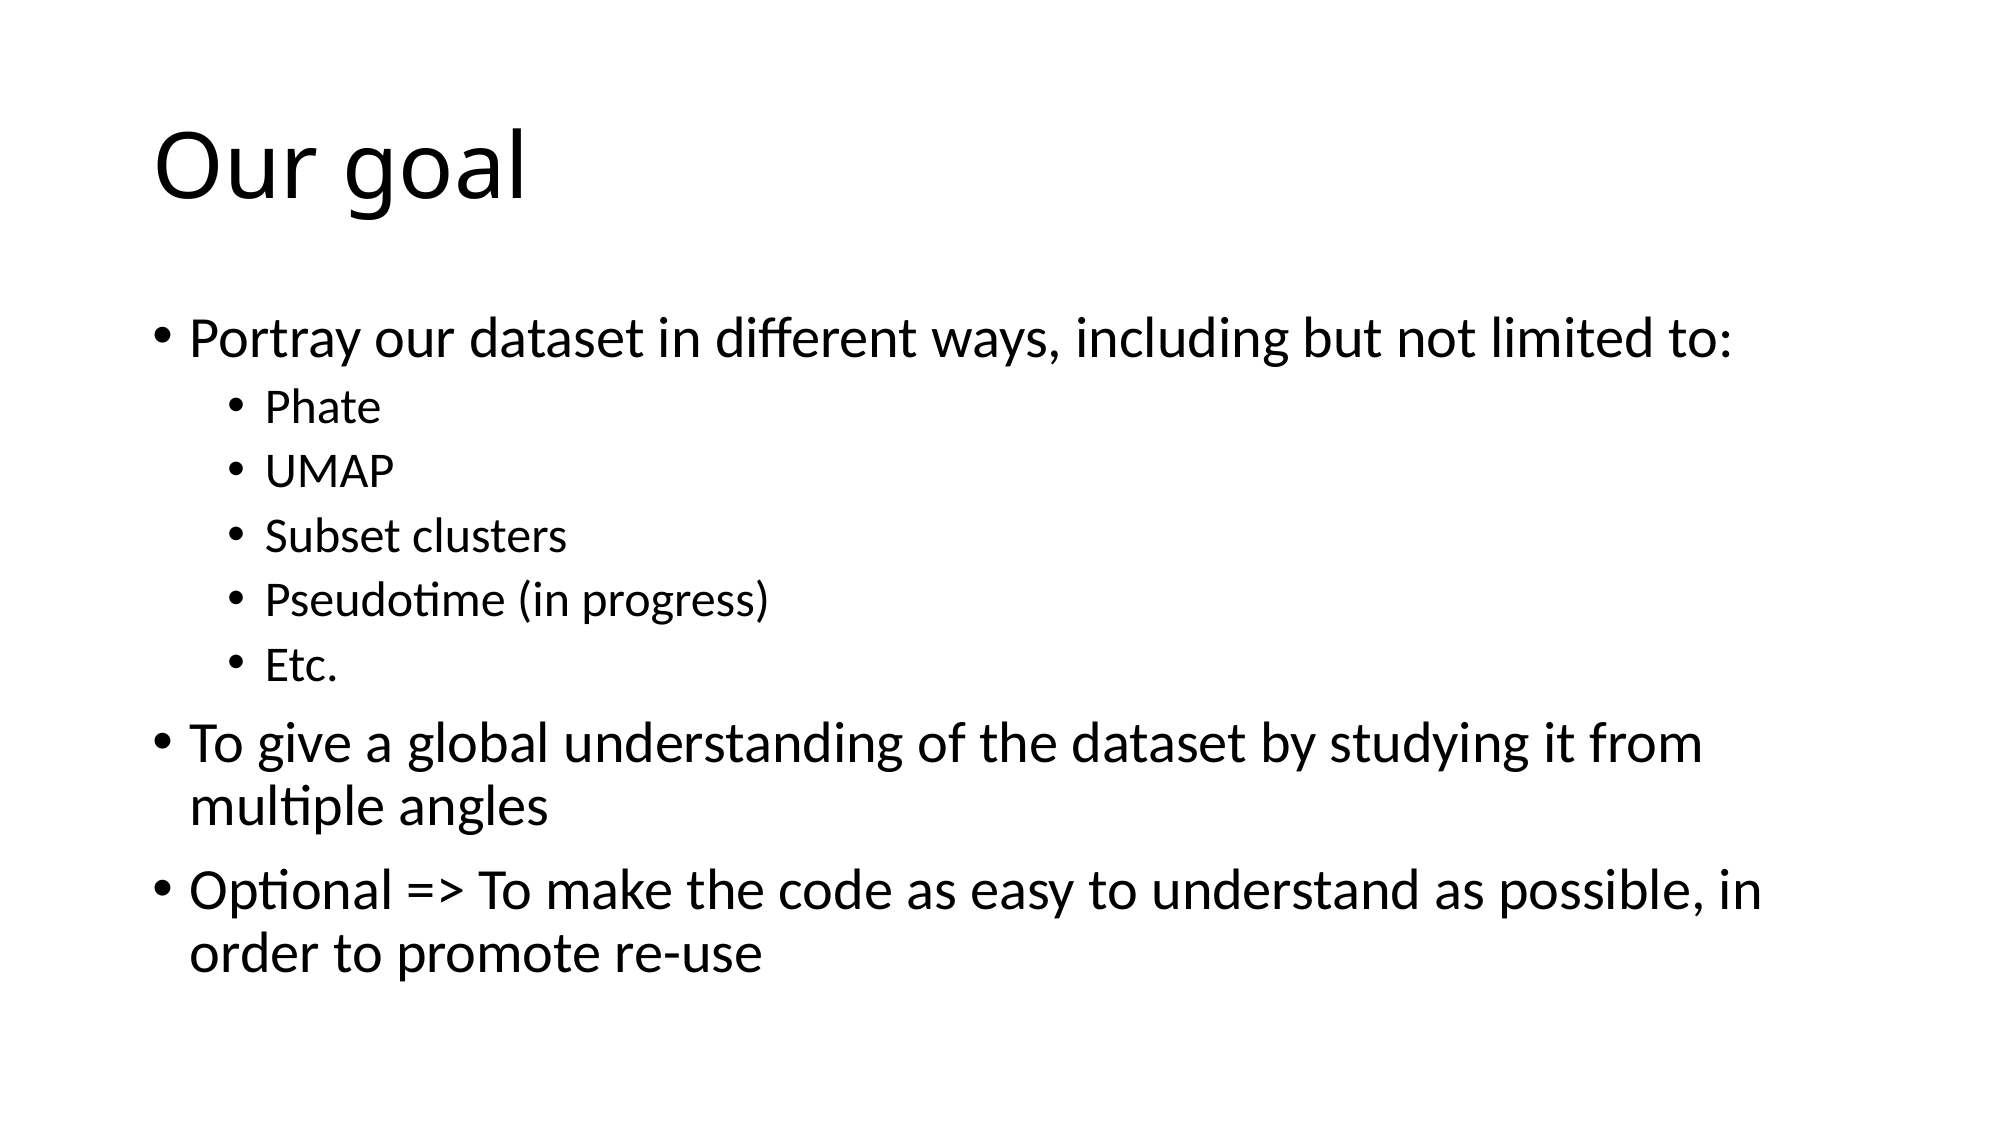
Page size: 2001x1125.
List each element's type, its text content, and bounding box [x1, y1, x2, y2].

title Our goal [137, 59, 1863, 278]
list Portray our dataset in different ways, including but not limited to: Phate UMAP Subset clusters Pseudotime (in progress) Etc. To give a global understanding of the dataset by studying it from multiple angles Optional => To make the code as easy to understand as possible, in order to promote re-use [137, 299, 1863, 1014]
